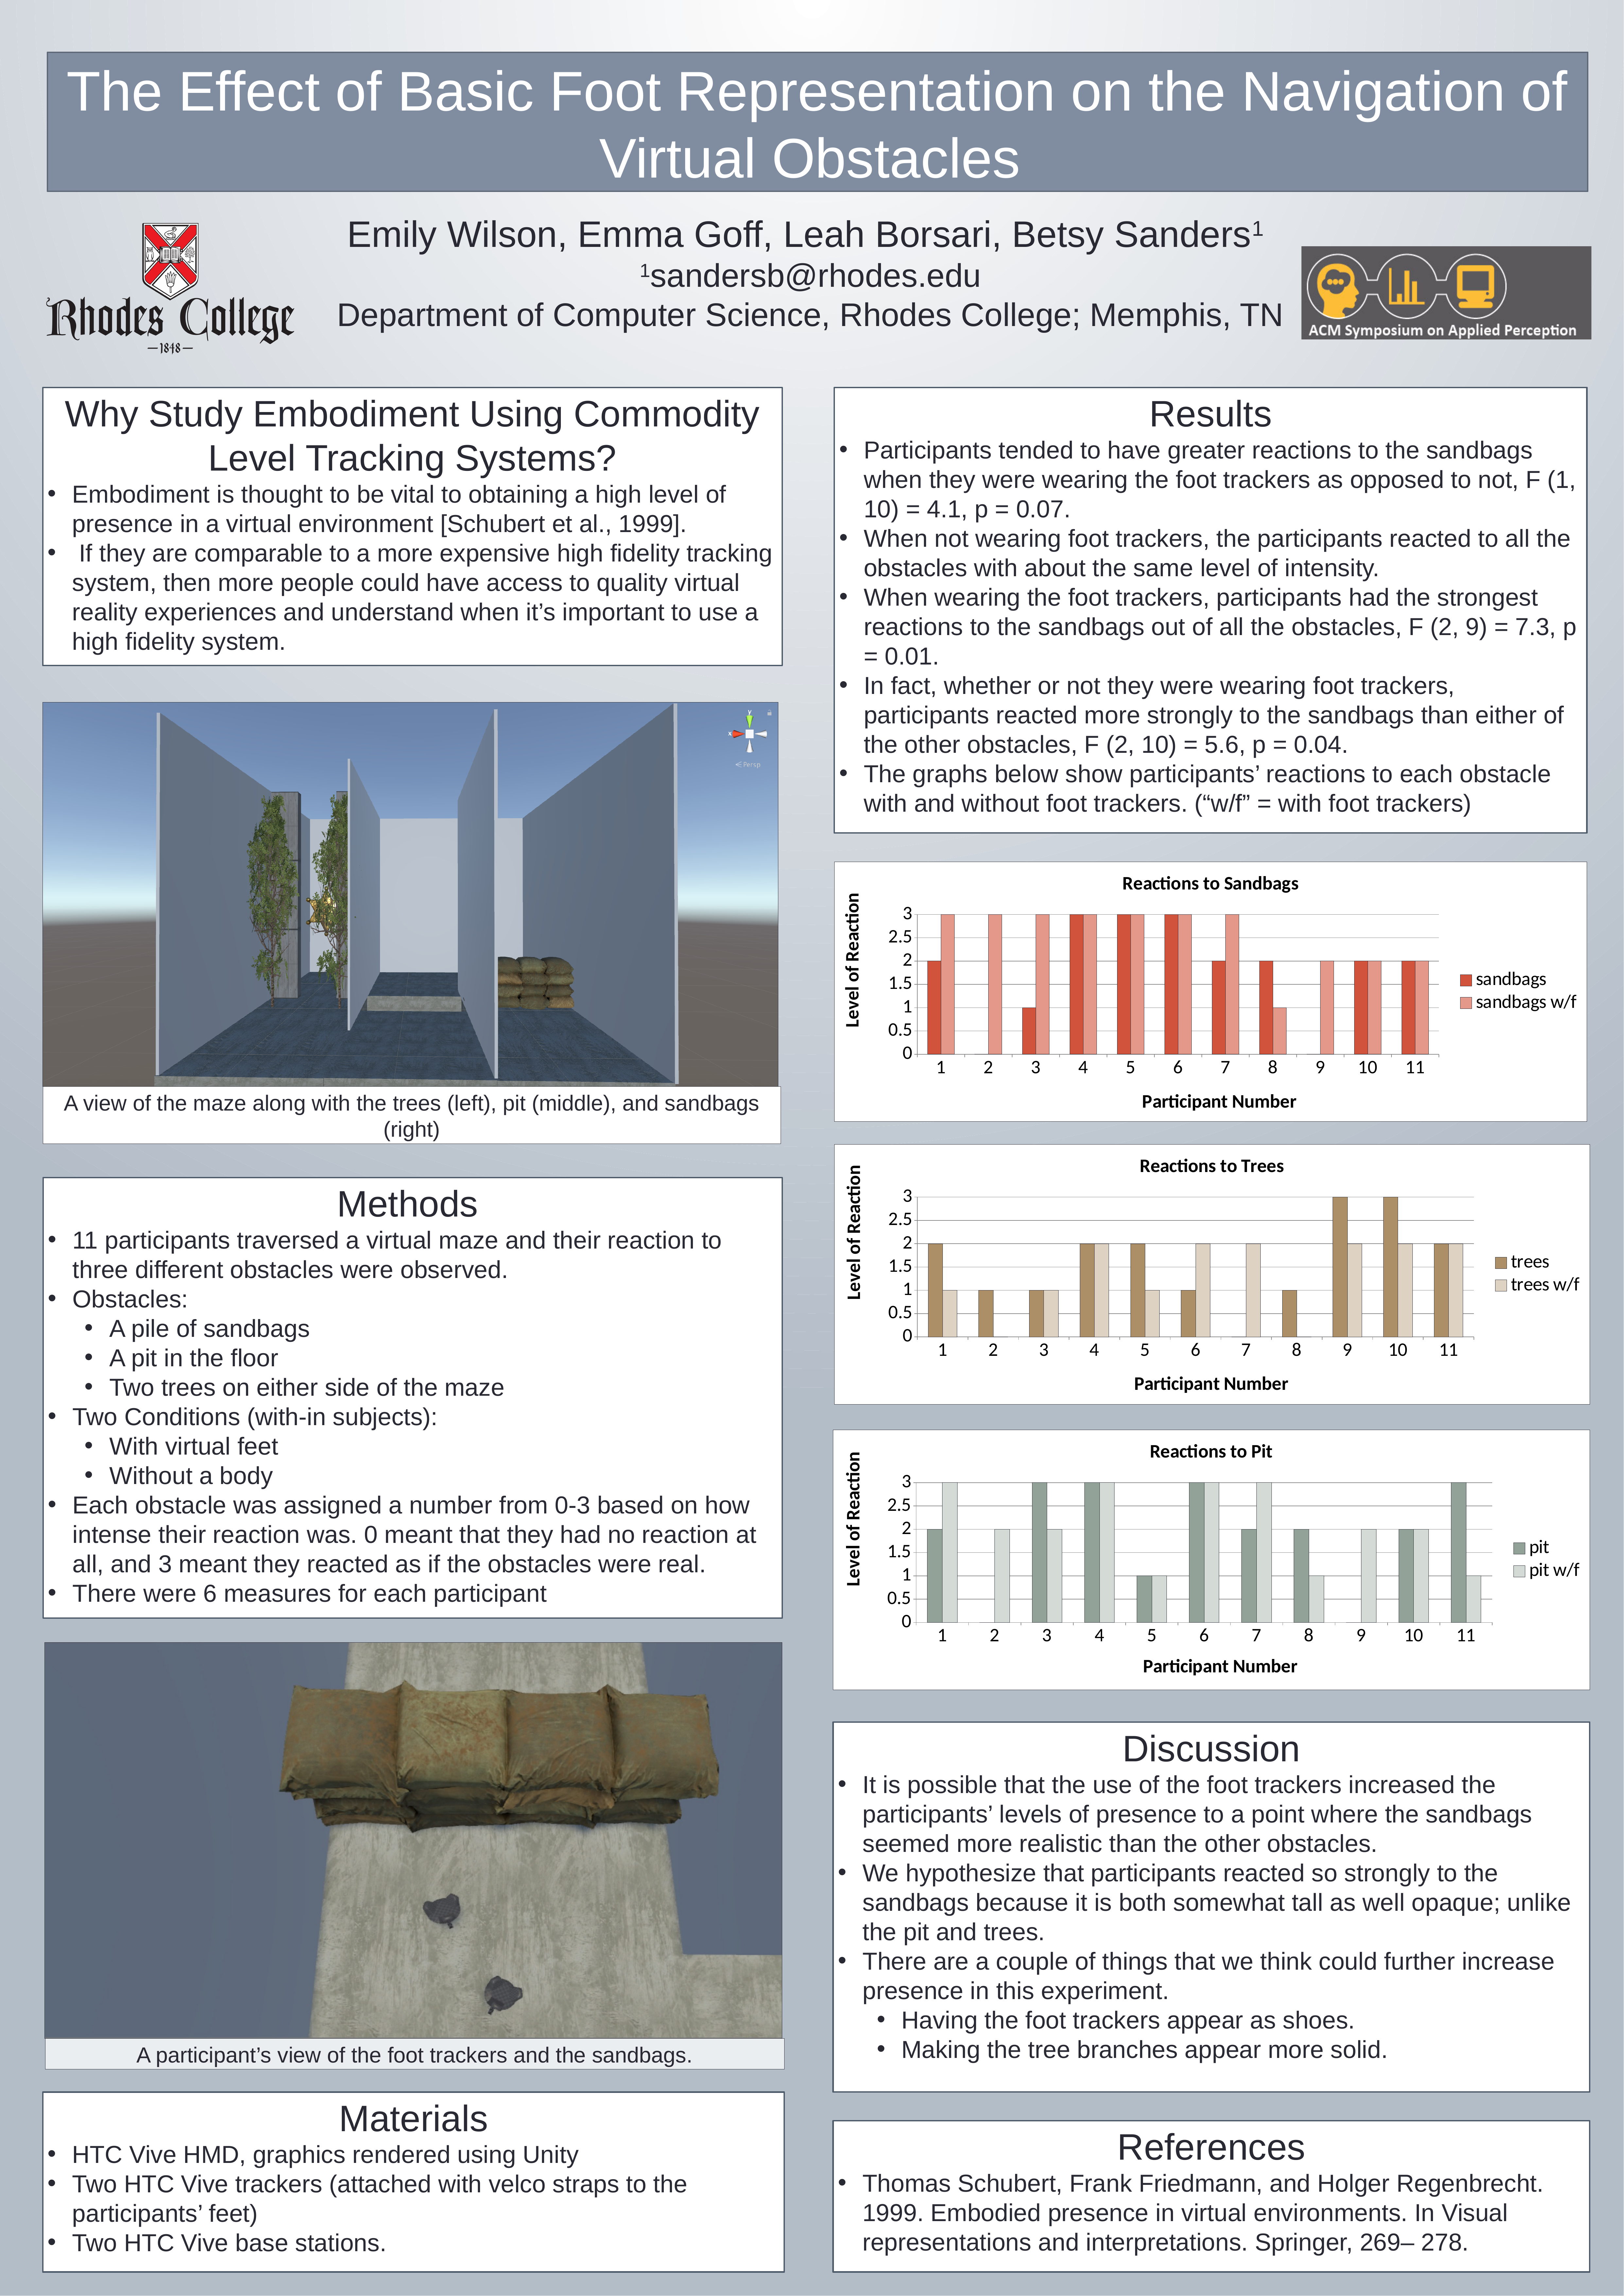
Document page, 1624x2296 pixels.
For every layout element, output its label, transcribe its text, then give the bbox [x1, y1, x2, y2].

chart [834, 1144, 1590, 1405]
chart [833, 1430, 1590, 1690]
picture [43, 702, 778, 1087]
text_box A view of the maze along with the trees (left), pit (middle), and sandbags (right) [43, 1086, 781, 1144]
text_box Why Study Embodiment Using Commodity Level Tracking Systems? Embodiment is thought to be vital to obtaining a high level of presence in a virtual environment [Schubert et al., 1999]. If they are comparable to a more expensive high fidelity tracking system, then more people could have access to quality virtual reality experiences and understand when it’s important to use a high fidelity system. [42, 387, 783, 666]
picture [44, 1642, 782, 2039]
chart [834, 861, 1587, 1122]
text_box Emily Wilson, Emma Goff, Leah Borsari, Betsy Sanders1 1sandersb@rhodes.edu Department of Computer Science, Rhodes College; Memphis, TN [45, 207, 1576, 336]
text_box Discussion It is possible that the use of the foot trackers increased the participants’ levels of presence to a point where the sandbags seemed more realistic than the other obstacles. We hypothesize that participants reacted so strongly to the sandbags because it is both somewhat tall as well opaque; unlike the pit and trees. There are a couple of things that we think could further increase presence in this experiment. Having the foot trackers appear as shoes. Making the tree branches appear more solid. [832, 1721, 1590, 2093]
text_box References Thomas Schubert, Frank Friedmann, and Holger Regenbrecht. 1999. Embodied presence in virtual environments. In Visual representations and interpretations. Springer, 269– 278. [832, 2120, 1590, 2273]
text_box A participant’s view of the foot trackers and the sandbags. [45, 2038, 785, 2069]
text_box Materials HTC Vive HMD, graphics rendered using Unity Two HTC Vive trackers (attached with velco straps to the participants’ feet) Two HTC Vive base stations. [42, 2091, 785, 2273]
picture [1301, 246, 1592, 339]
text_box Results Participants tended to have greater reactions to the sandbags when they were wearing the foot trackers as opposed to not, F (1, 10) = 4.1, p = 0.07. When not wearing foot trackers, the participants reacted to all the obstacles with about the same level of intensity. When wearing the foot trackers, participants had the strongest reactions to the sandbags out of all the obstacles, F (2, 9) = 7.3, p = 0.01. In fact, whether or not they were wearing foot trackers, participants reacted more strongly to the sandbags than either of the other obstacles, F (2, 10) = 5.6, p = 0.04. The graphs below show participants’ reactions to each obstacle with and without foot trackers. (“w/f” = with foot trackers) [834, 387, 1588, 834]
text_box Methods 11 participants traversed a virtual maze and their reaction to three different obstacles were observed. Obstacles: A pile of sandbags A pit in the floor Two trees on either side of the maze Two Conditions (with-in subjects): With virtual feet Without a body Each obstacle was assigned a number from 0-3 based on how intense their reaction was. 0 meant that they had no reaction at all, and 3 meant they reacted as if the obstacles were real. There were 6 measures for each participant [43, 1177, 783, 1619]
text_box The Effect of Basic Foot Representation on the Navigation of Virtual Obstacles [47, 52, 1588, 192]
picture [46, 223, 294, 354]
